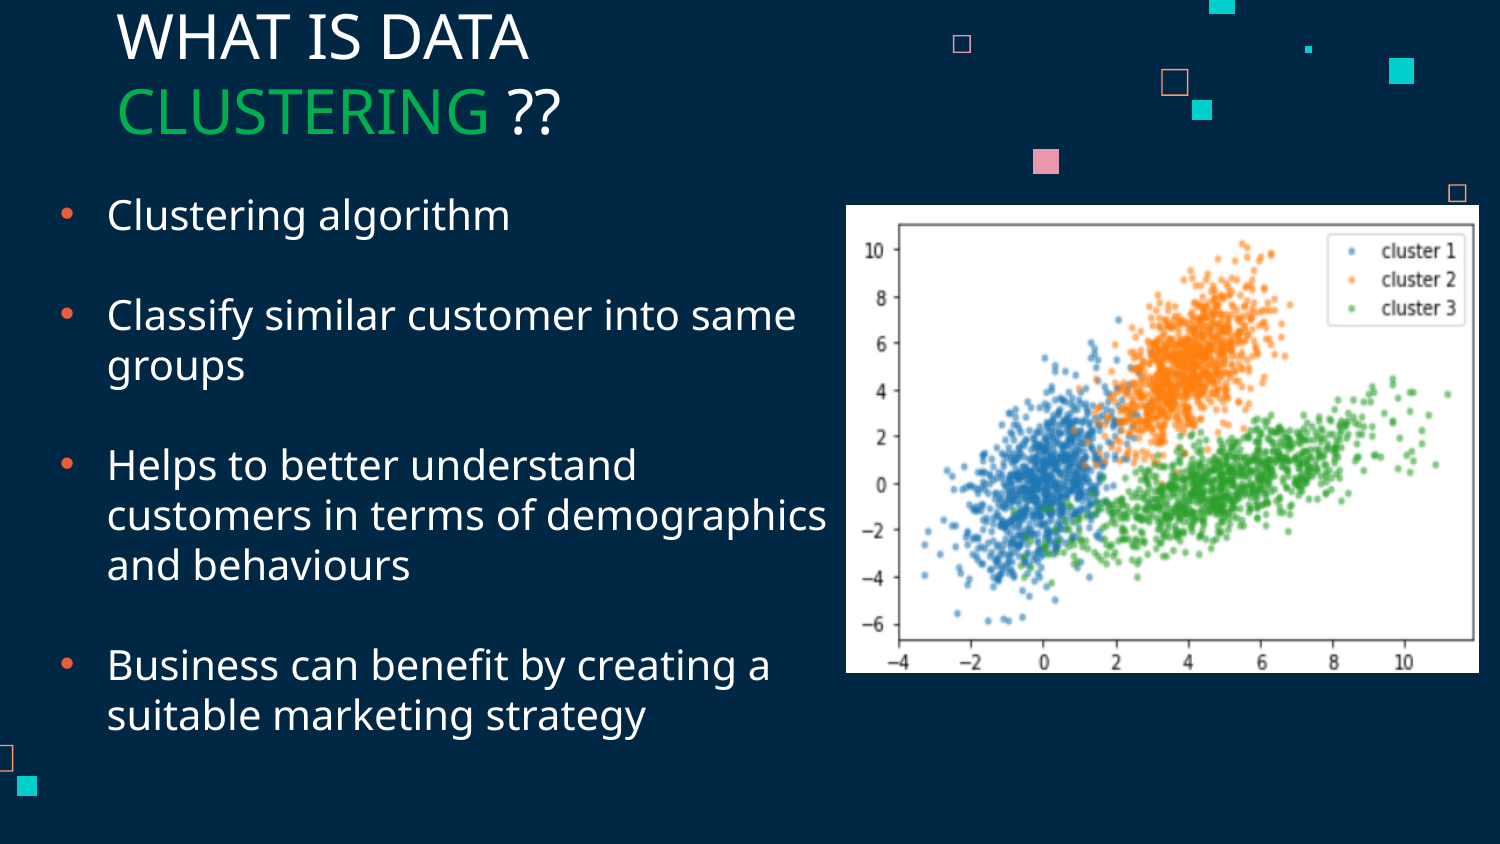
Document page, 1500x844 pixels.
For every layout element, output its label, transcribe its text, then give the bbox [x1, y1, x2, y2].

list Clustering algorithm Classify similar customer into same groups Helps to better understand customers in terms of demographics and behaviours Business can benefit by creating a suitable marketing strategy [44, 173, 857, 795]
picture [846, 205, 1480, 673]
title WHAT IS DATA CLUSTERING ?? [101, 67, 878, 163]
